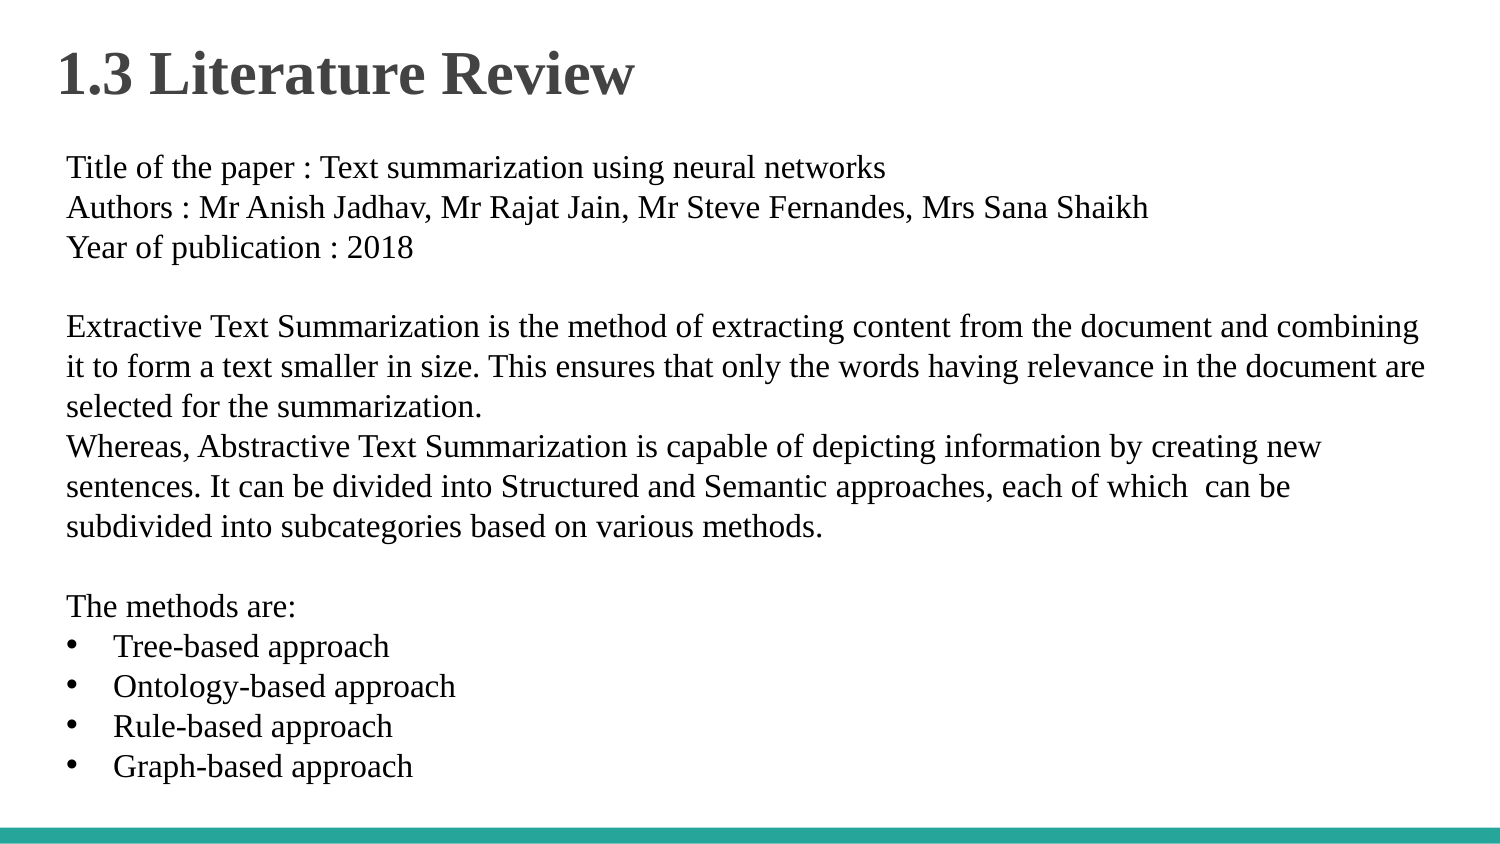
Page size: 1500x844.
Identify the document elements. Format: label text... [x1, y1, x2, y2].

text_box Title of the paper : Text summarization using neural networks Authors : Mr Anish Jadhav, Mr Rajat Jain, Mr Steve Fernandes, Mrs Sana Shaikh Year of publication : 2018 Extractive Text Summarization is the method of extracting content from the document and combining it to form a text smaller in size. This ensures that only the words having relevance in the document are selected for the summarization. Whereas, Abstractive Text Summarization is capable of depicting information by creating new sentences. It can be divided into Structured and Semantic approaches, each of which can be subdivided into subcategories based on various methods. The methods are: Tree-based approach Ontology-based approach Rule-based approach Graph-based approach [51, 129, 1449, 822]
text_box 1.3 Literature Review [41, 16, 1439, 118]
